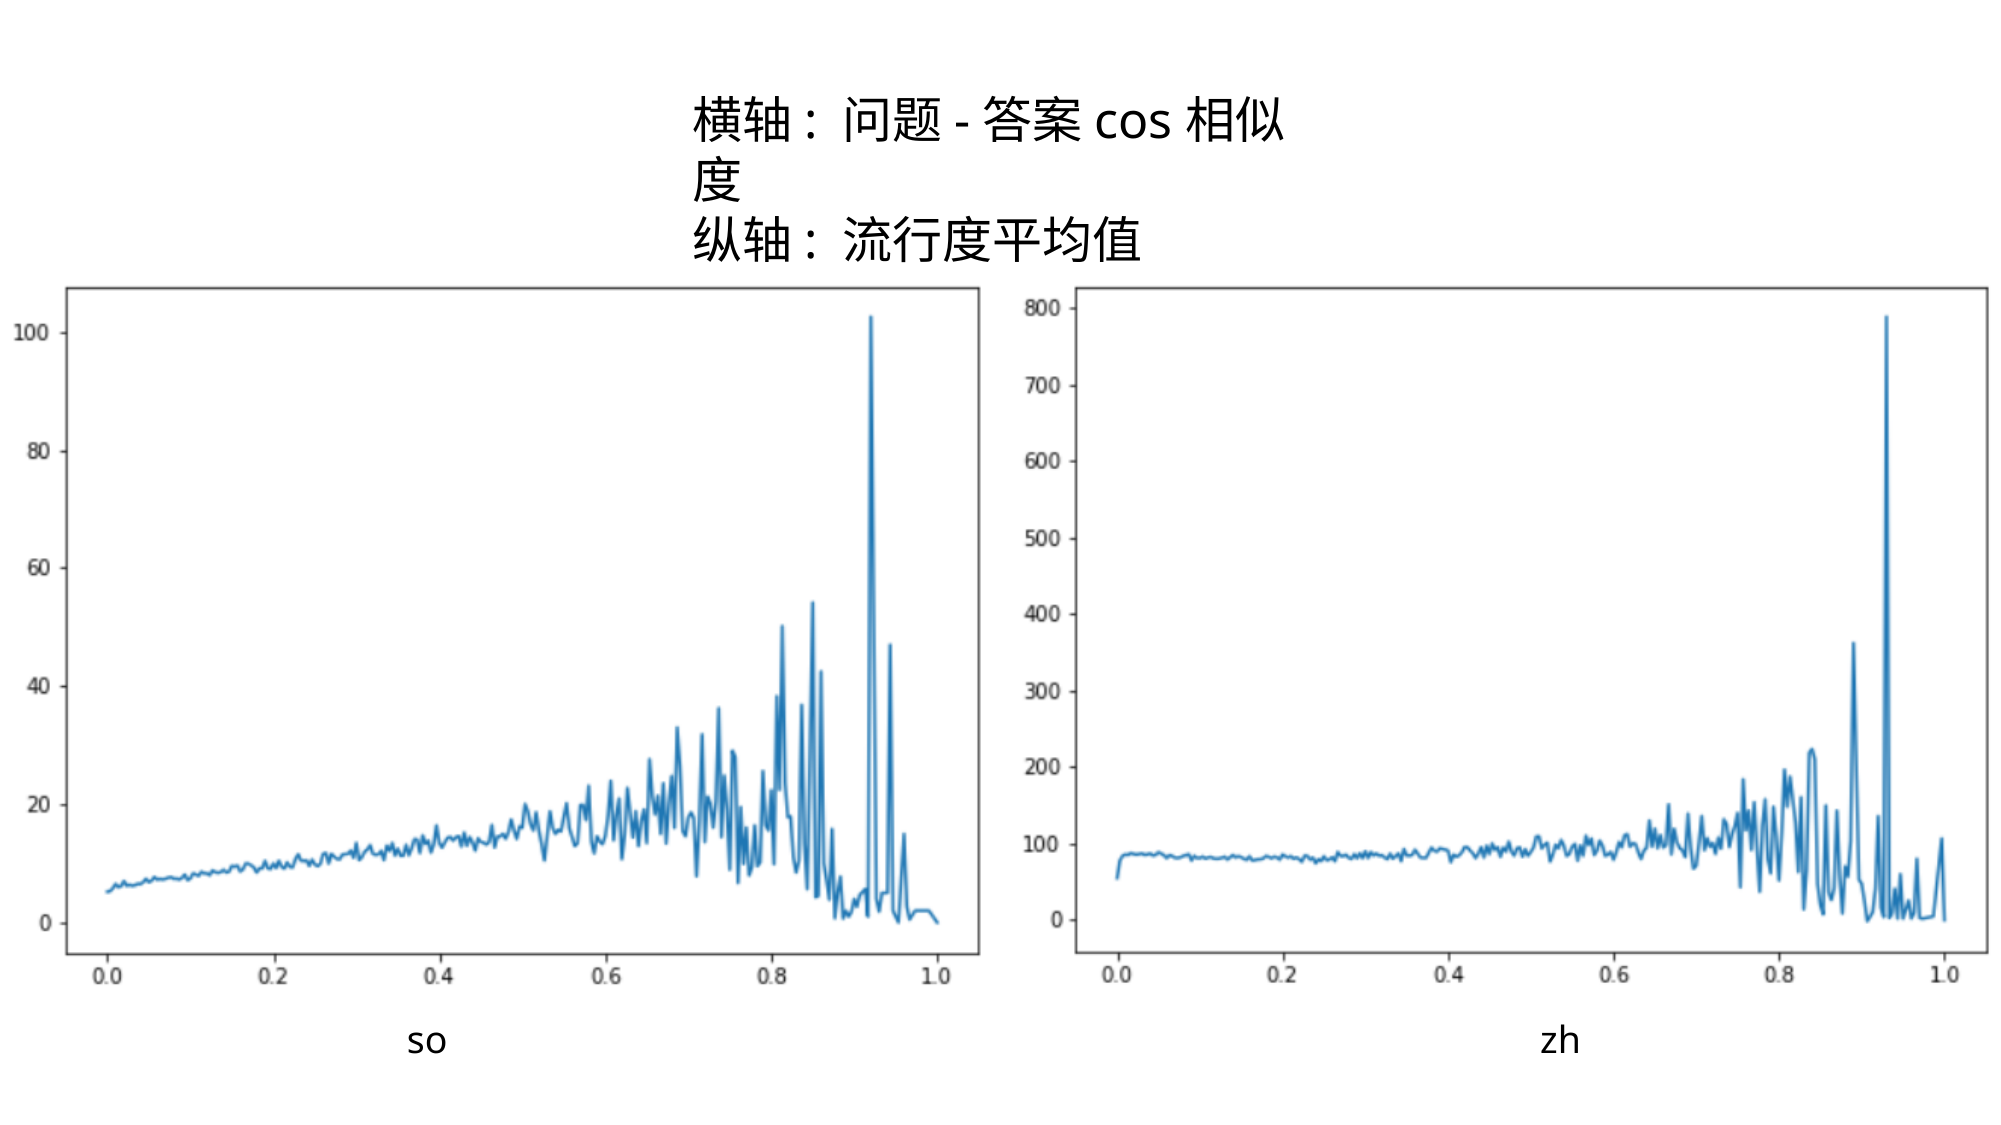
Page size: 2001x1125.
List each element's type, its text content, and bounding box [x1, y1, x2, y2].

text_box 横轴: 问题-答案cos相似度 纵轴: 流行度平均值 [677, 80, 1321, 268]
picture [0, 268, 2000, 1001]
text_box so [392, 1008, 637, 1069]
text_box zh [1525, 1008, 1770, 1069]
